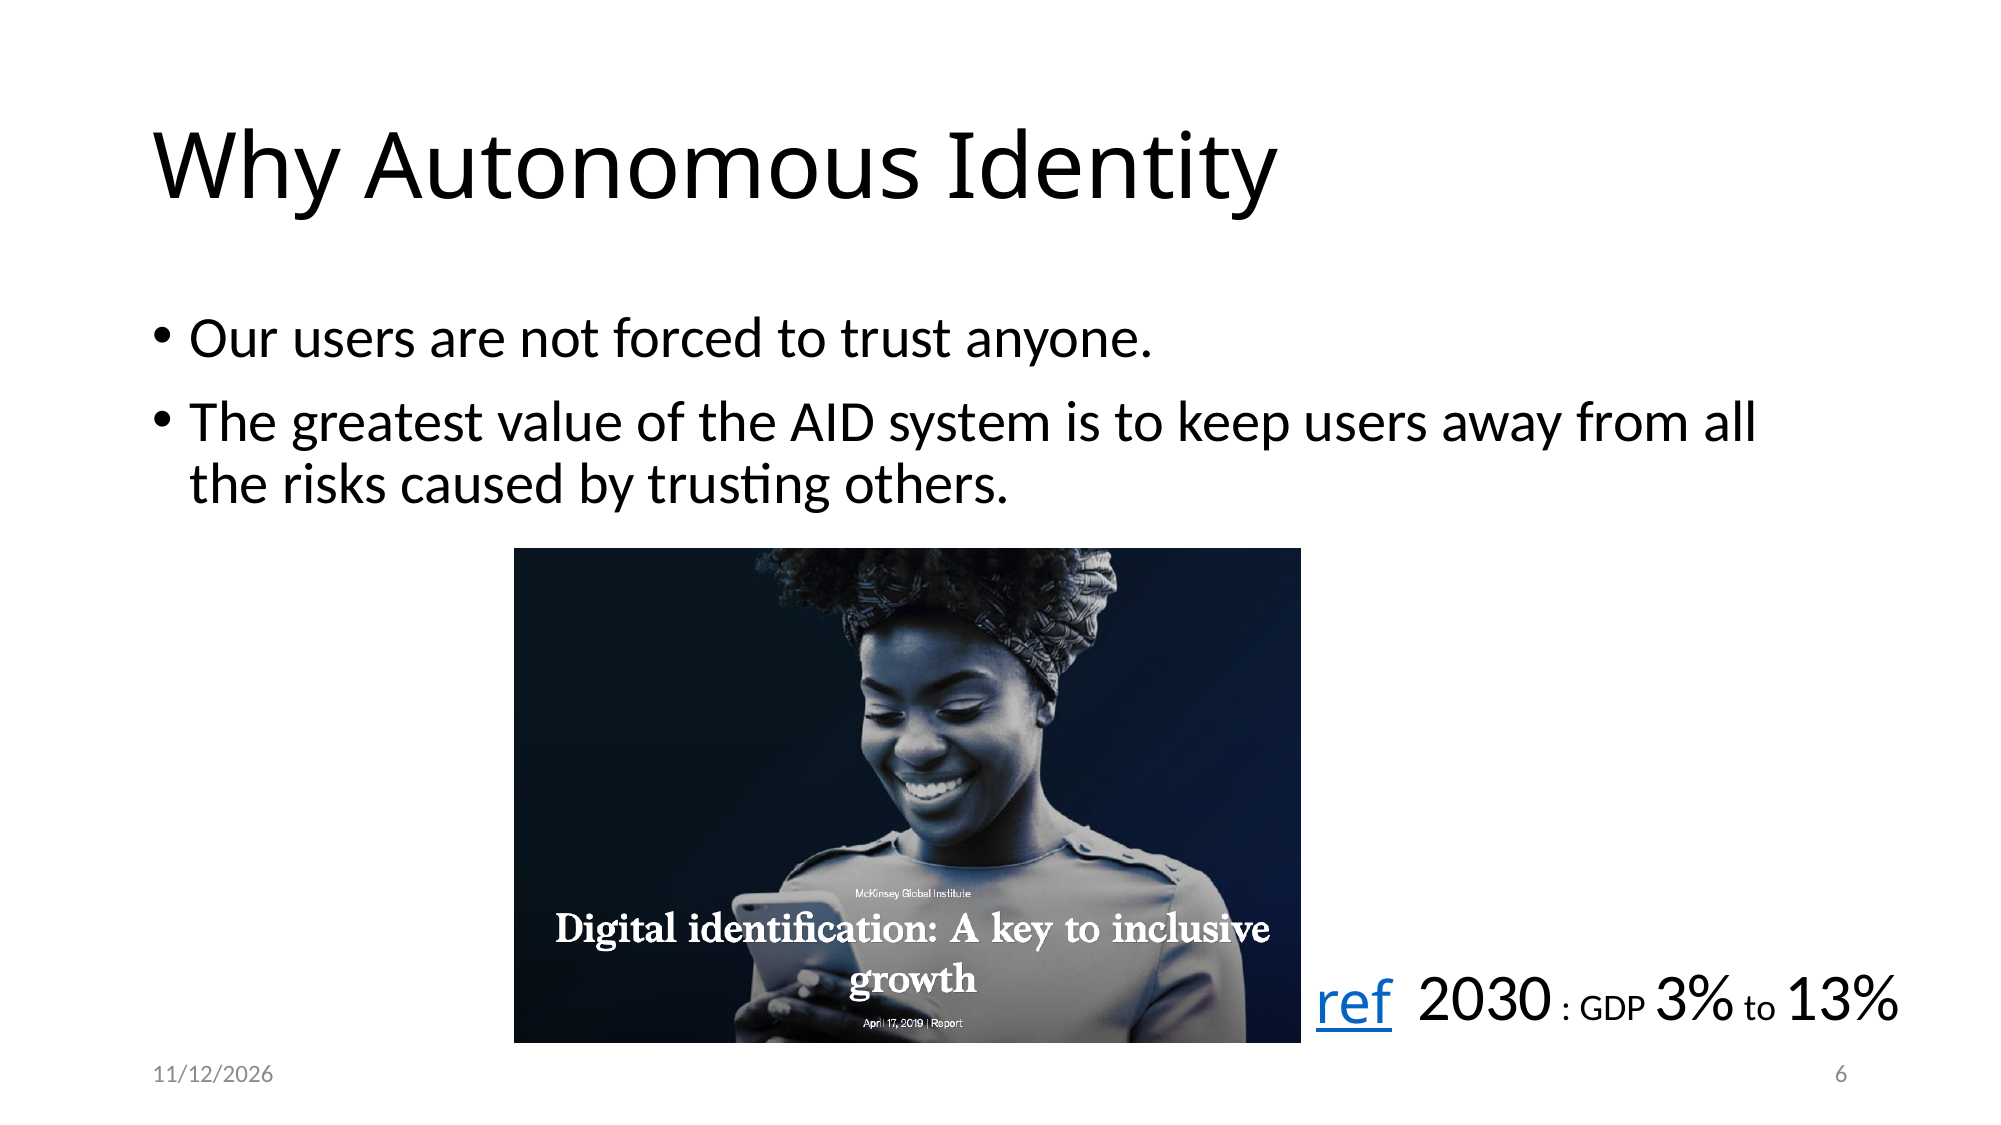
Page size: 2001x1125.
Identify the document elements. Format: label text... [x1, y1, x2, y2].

title Why Autonomous Identity [137, 59, 1863, 278]
picture [513, 548, 1302, 1043]
list Our users are not forced to trust anyone. The greatest value of the AID system is to keep users away from all the risks caused by trusting others. [137, 299, 1863, 1014]
text_box ref [1300, 957, 1448, 1052]
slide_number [137, 1042, 588, 1103]
text_box 2030 : GDP 3% to 13% [1402, 946, 1915, 1042]
slide_number 6 [1412, 1042, 1863, 1103]
